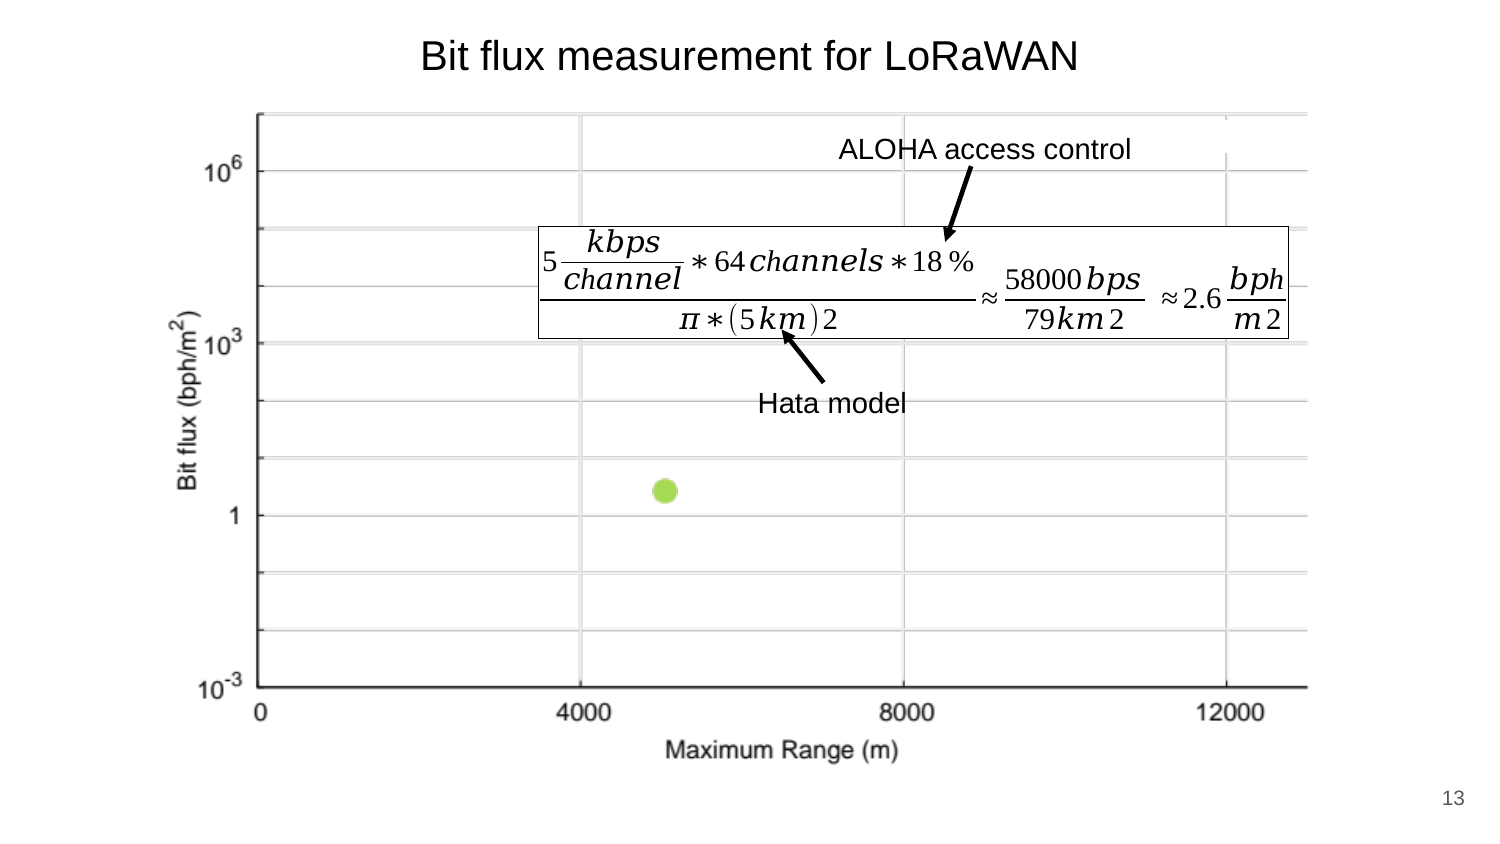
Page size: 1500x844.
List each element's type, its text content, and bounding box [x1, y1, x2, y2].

picture [149, 89, 1351, 766]
title Bit flux measurement for LoRaWAN [51, 13, 1449, 108]
slide_number 13 [1389, 764, 1480, 830]
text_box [537, 123, 1289, 428]
